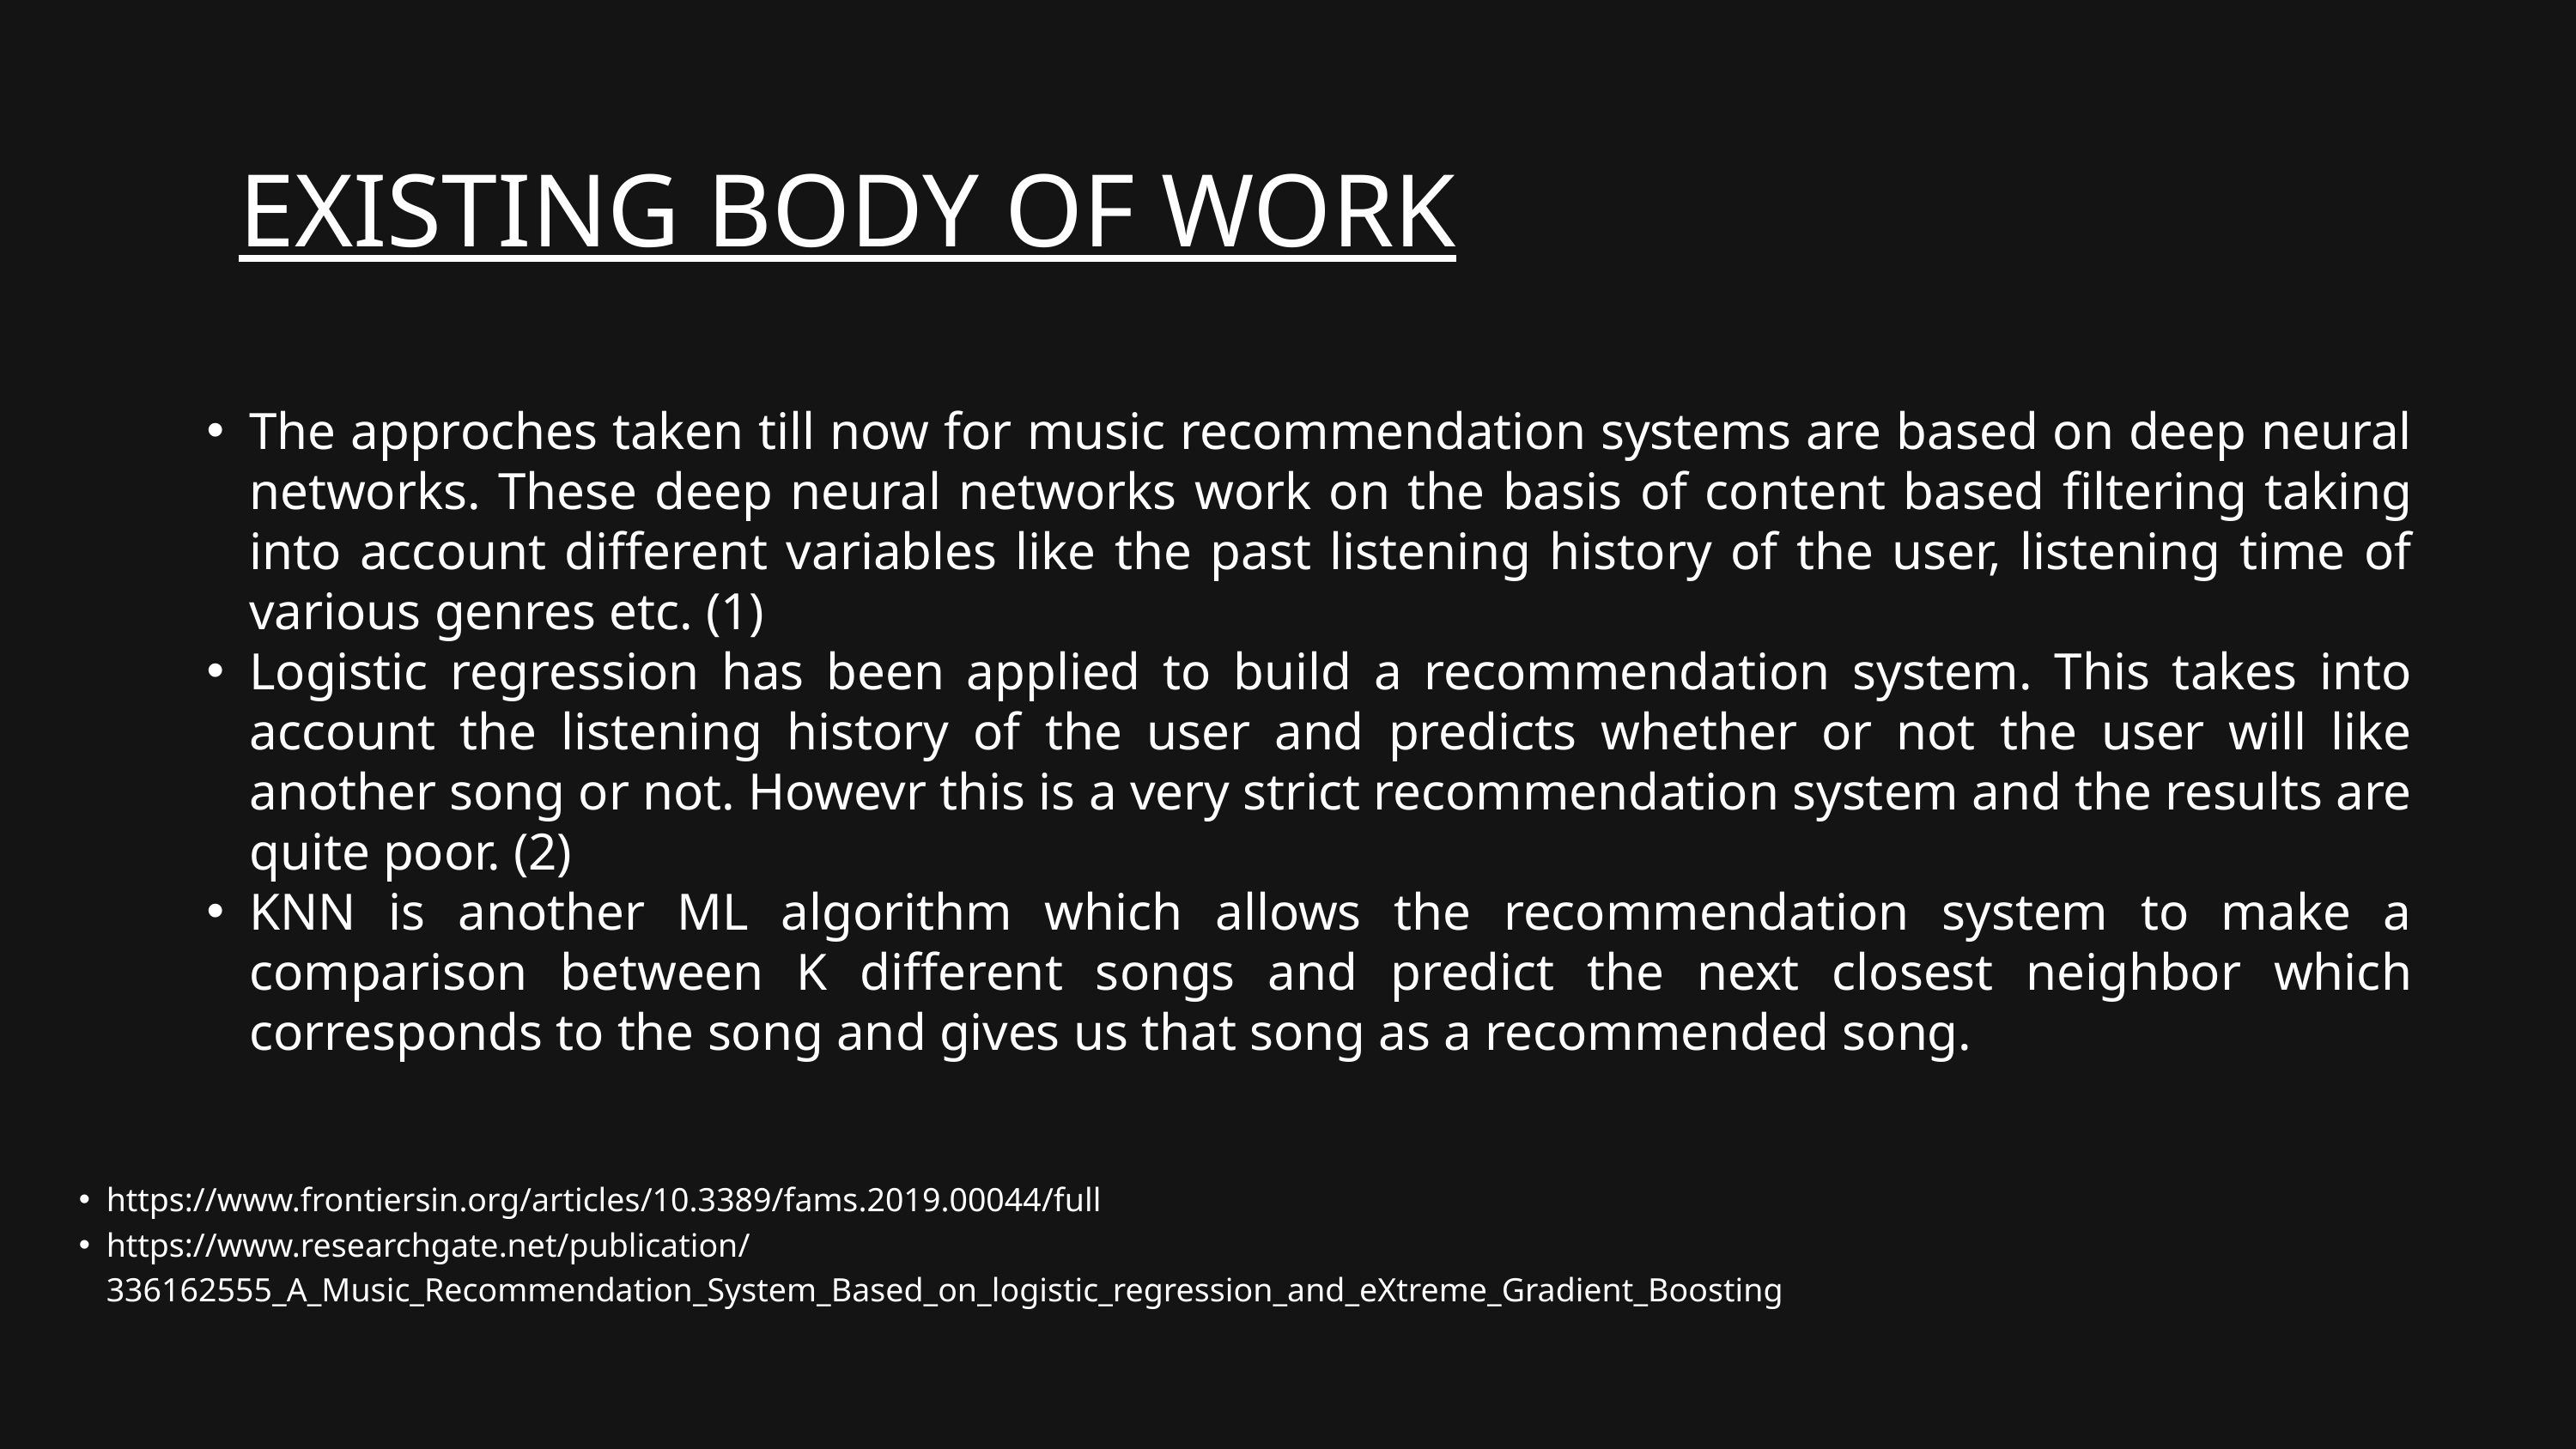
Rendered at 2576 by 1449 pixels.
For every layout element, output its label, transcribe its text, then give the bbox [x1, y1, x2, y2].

text_box The approches taken till now for music recommendation systems are based on deep neural networks. These deep neural networks work on the basis of content based filtering taking into account different variables like the past listening history of the user, listening time of various genres etc. (1) Logistic regression has been applied to build a recommendation system. This takes into account the listening history of the user and predicts whether or not the user will like another song or not. Howevr this is a very strict recommendation system and the results are quite poor. (2) KNN is another ML algorithm which allows the recommendation system to make a comparison between K different songs and predict the next closest neighbor which corresponds to the song and gives us that song as a recommended song. [164, 399, 2412, 1061]
text_box EXISTING BODY OF WORK [52, 136, 1644, 267]
text_box https://www.frontiersin.org/articles/10.3389/fams.2019.00044/full https://www.researchgate.net/publication/336162555_A_Music_Recommendation_System_Based_on_logistic_regression_and_eXtreme_Gradient_Boosting [52, 1173, 2159, 1309]
